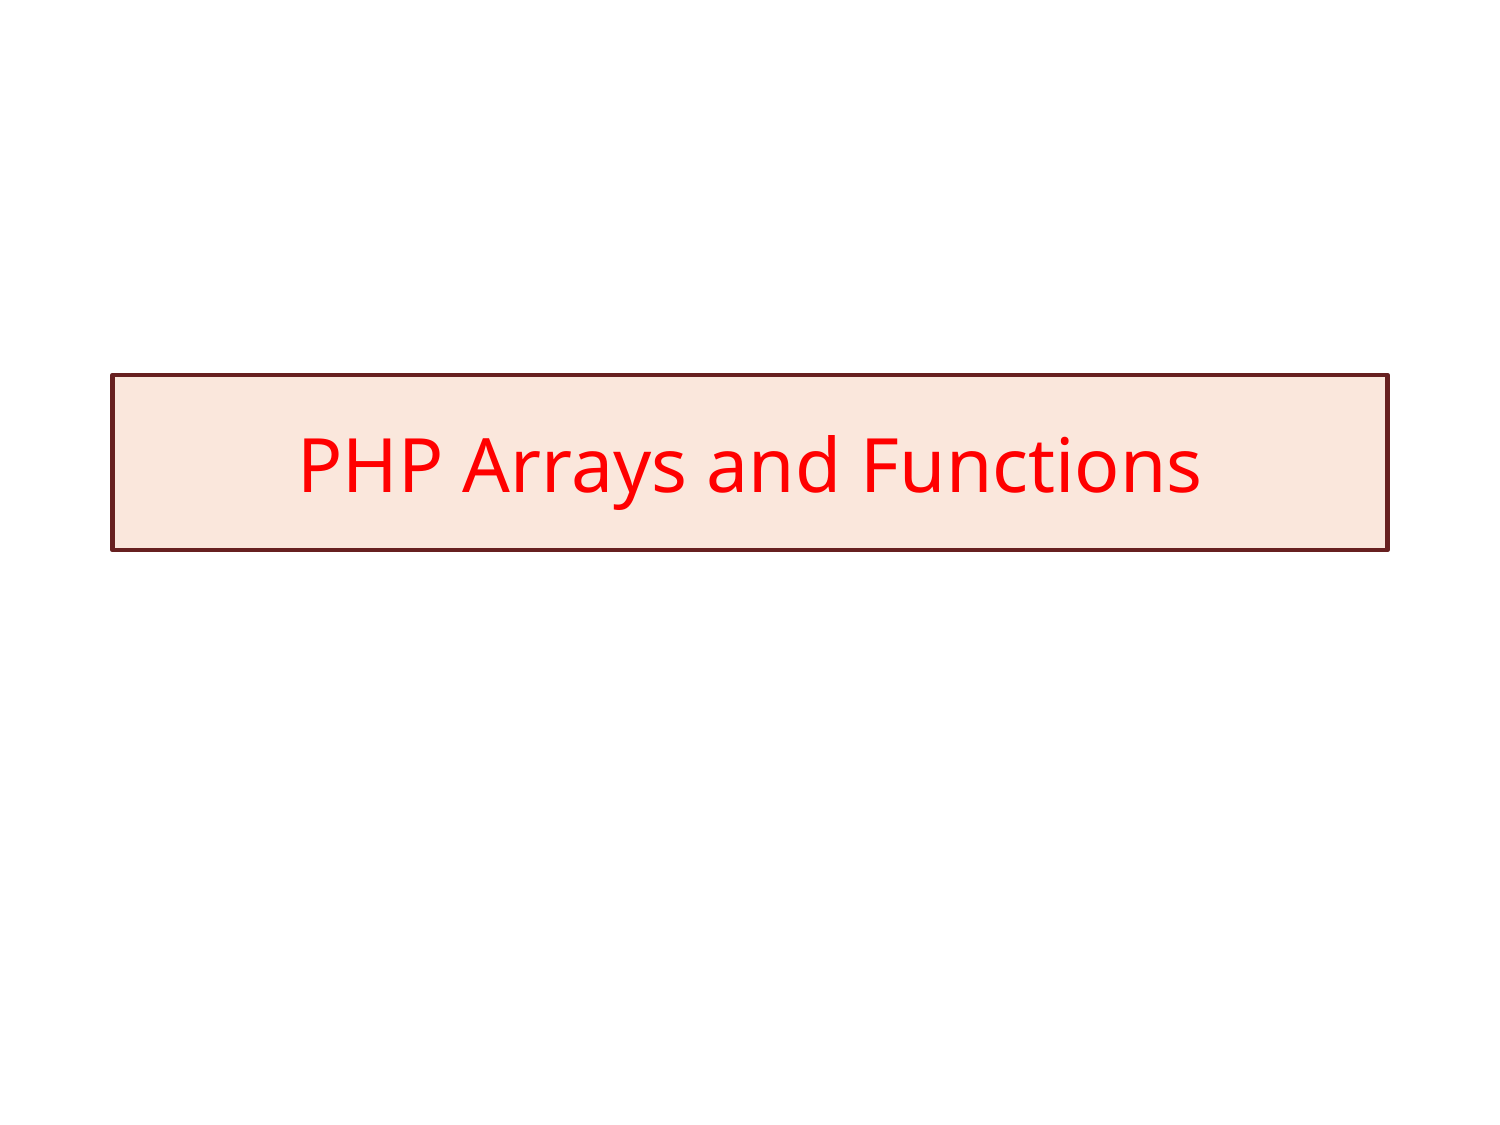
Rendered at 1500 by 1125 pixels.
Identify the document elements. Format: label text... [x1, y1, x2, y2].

title PHP Arrays and Functions [110, 373, 1390, 552]
